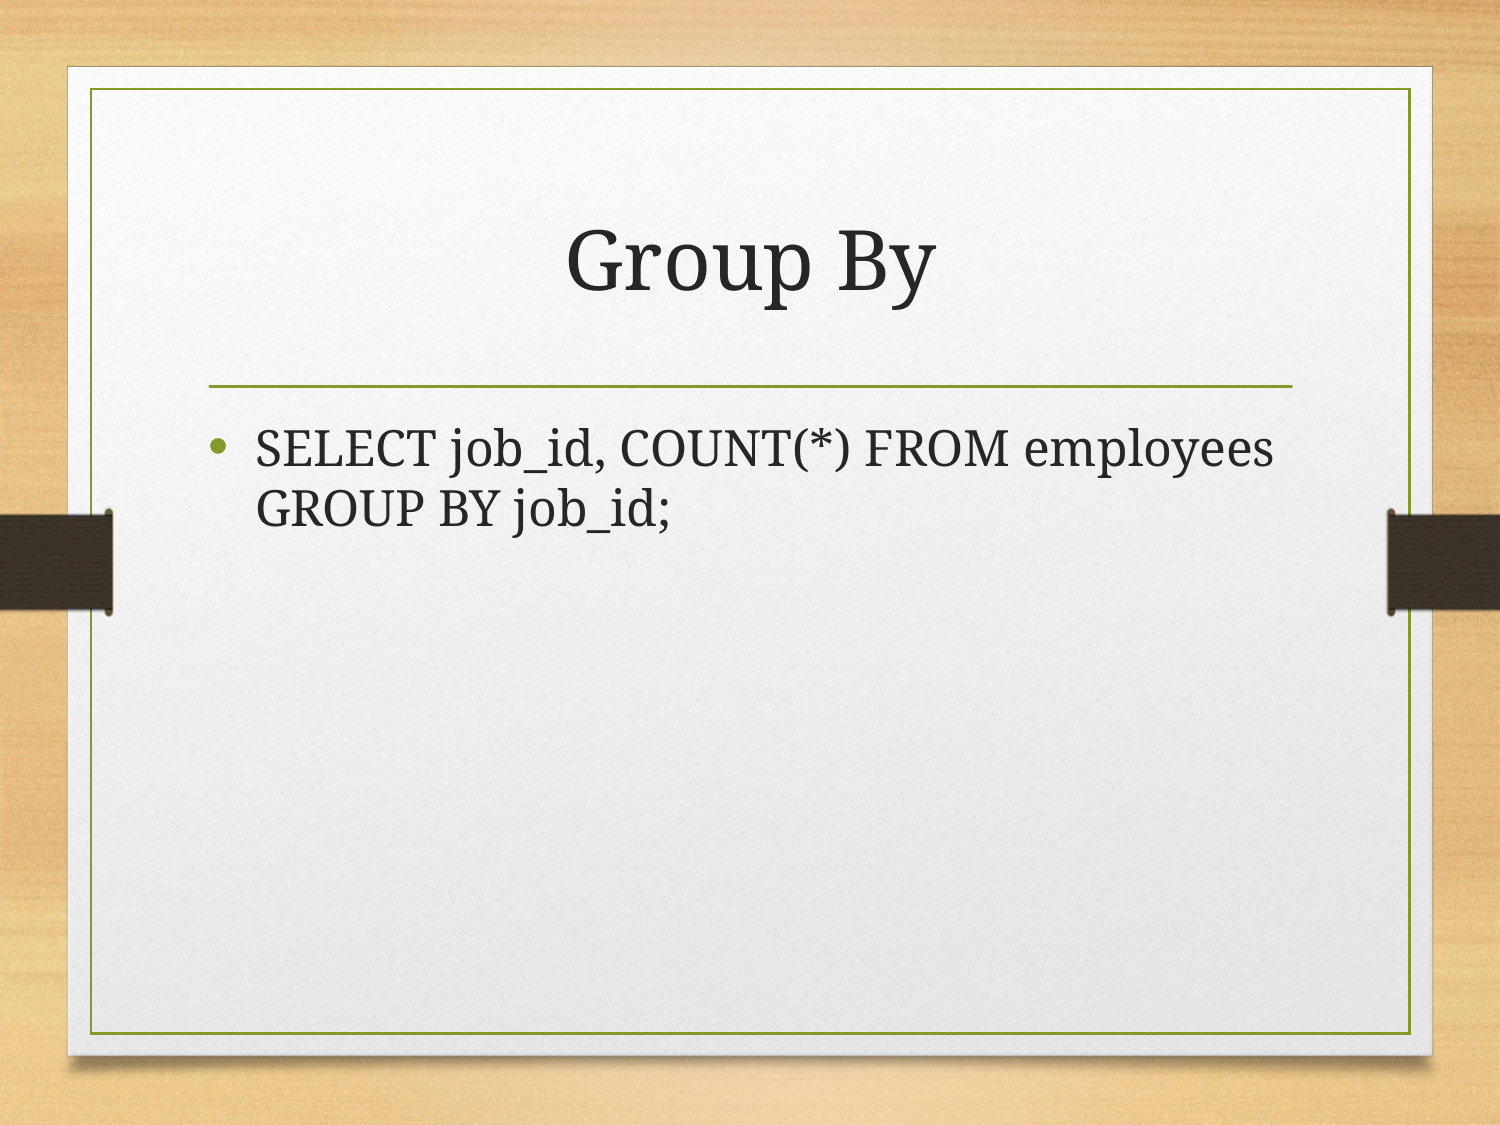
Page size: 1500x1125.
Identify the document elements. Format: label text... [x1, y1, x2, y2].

list SELECT job_id, COUNT(*) FROM employees GROUP BY job_id; [193, 408, 1309, 974]
picture [0, 0, 1500, 1125]
title Group By [193, 150, 1309, 365]
